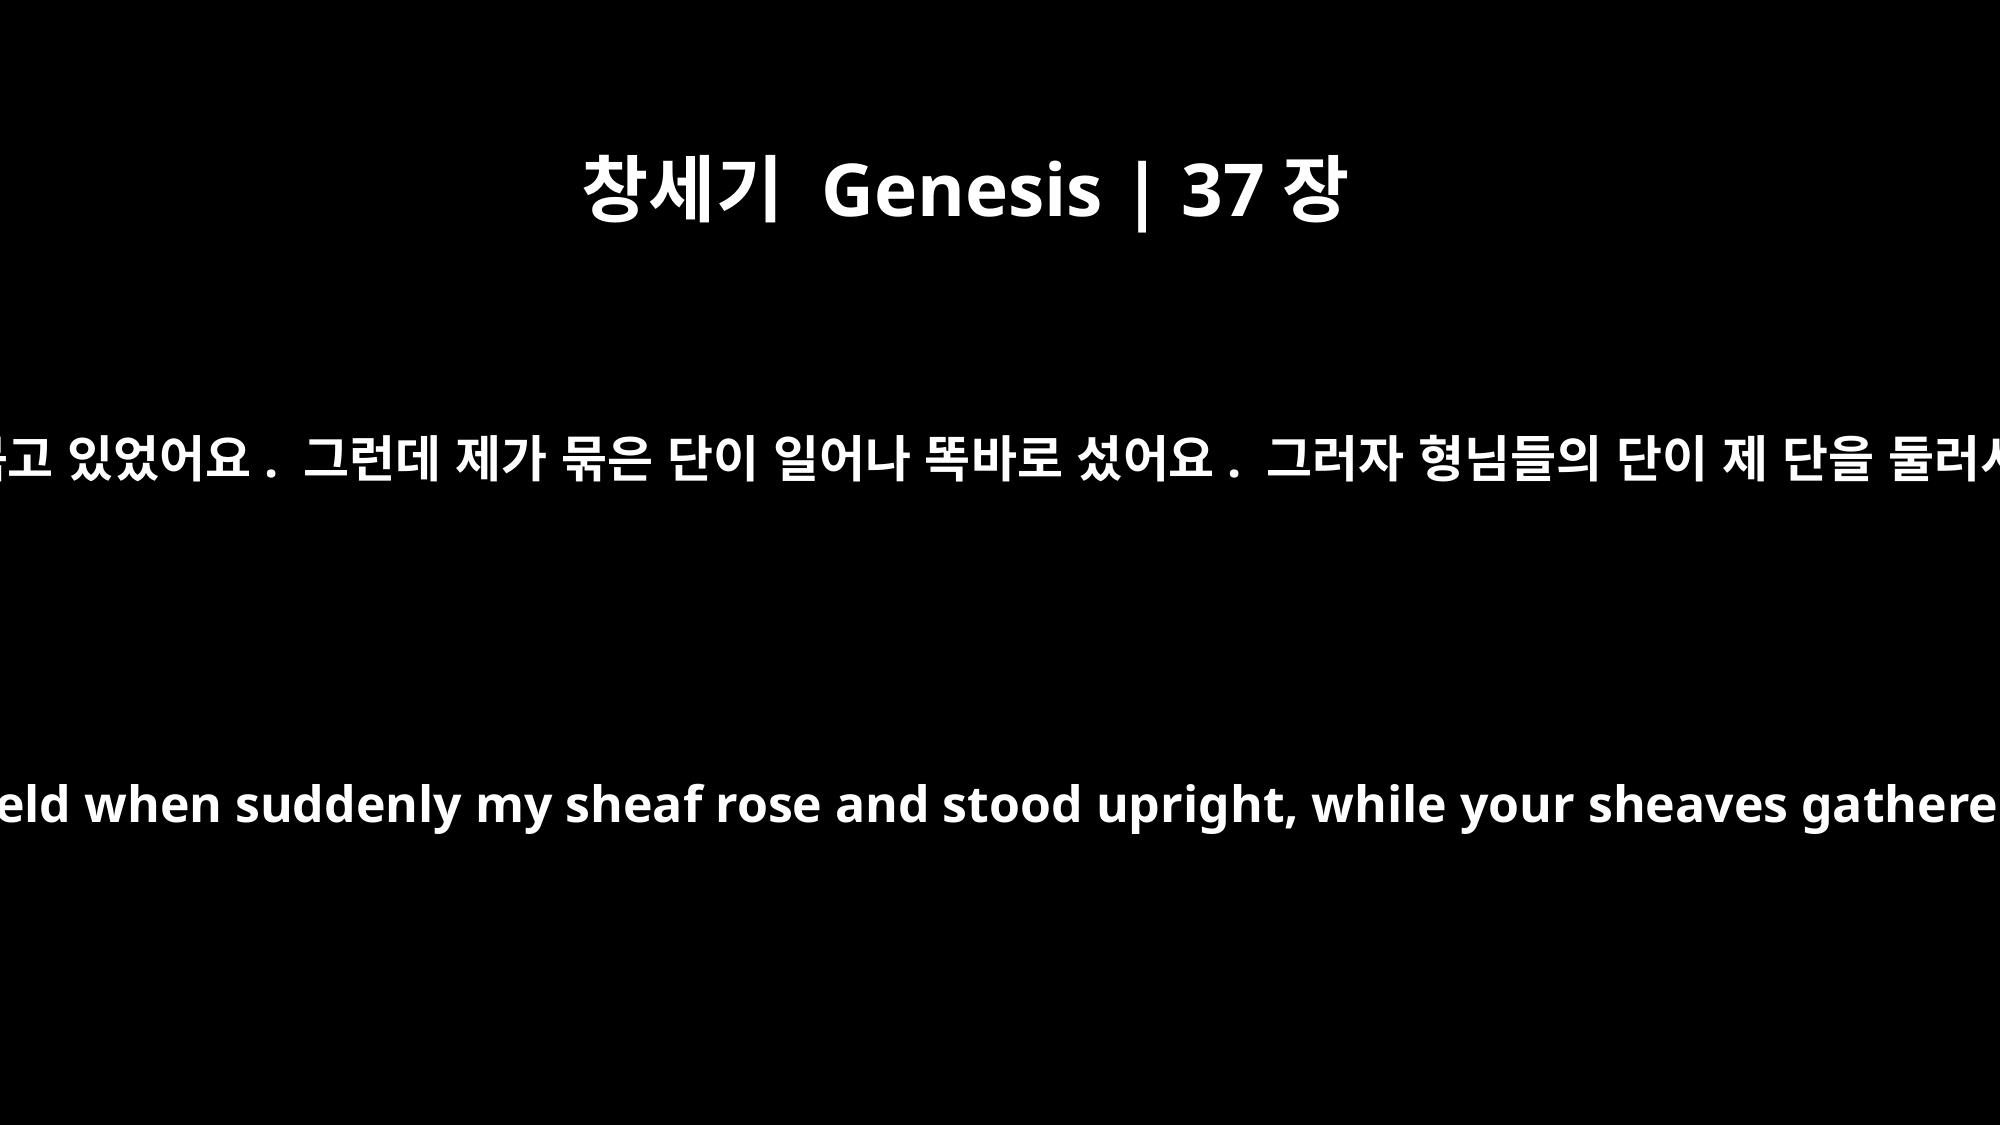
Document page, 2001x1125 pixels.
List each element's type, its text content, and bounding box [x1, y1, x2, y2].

text_box We were binding sheaves of grain out in the field when suddenly my sheaf rose and stood upright, while your sheaves gathered around mine and bowed down to it." [0, 764, 2000, 840]
text_box 창세기 Genesis | 37장 [566, 136, 1365, 239]
text_box 7 우리가 밭 가운데서 곡식 단을 묶고 있었어요. 그런데 제가 묶은 단이 일어나 똑바로 섰어요. 그러자 형님들의 단이 제 단을 둘러서서 절을 하는 것이었어요.” [0, 359, 2000, 495]
